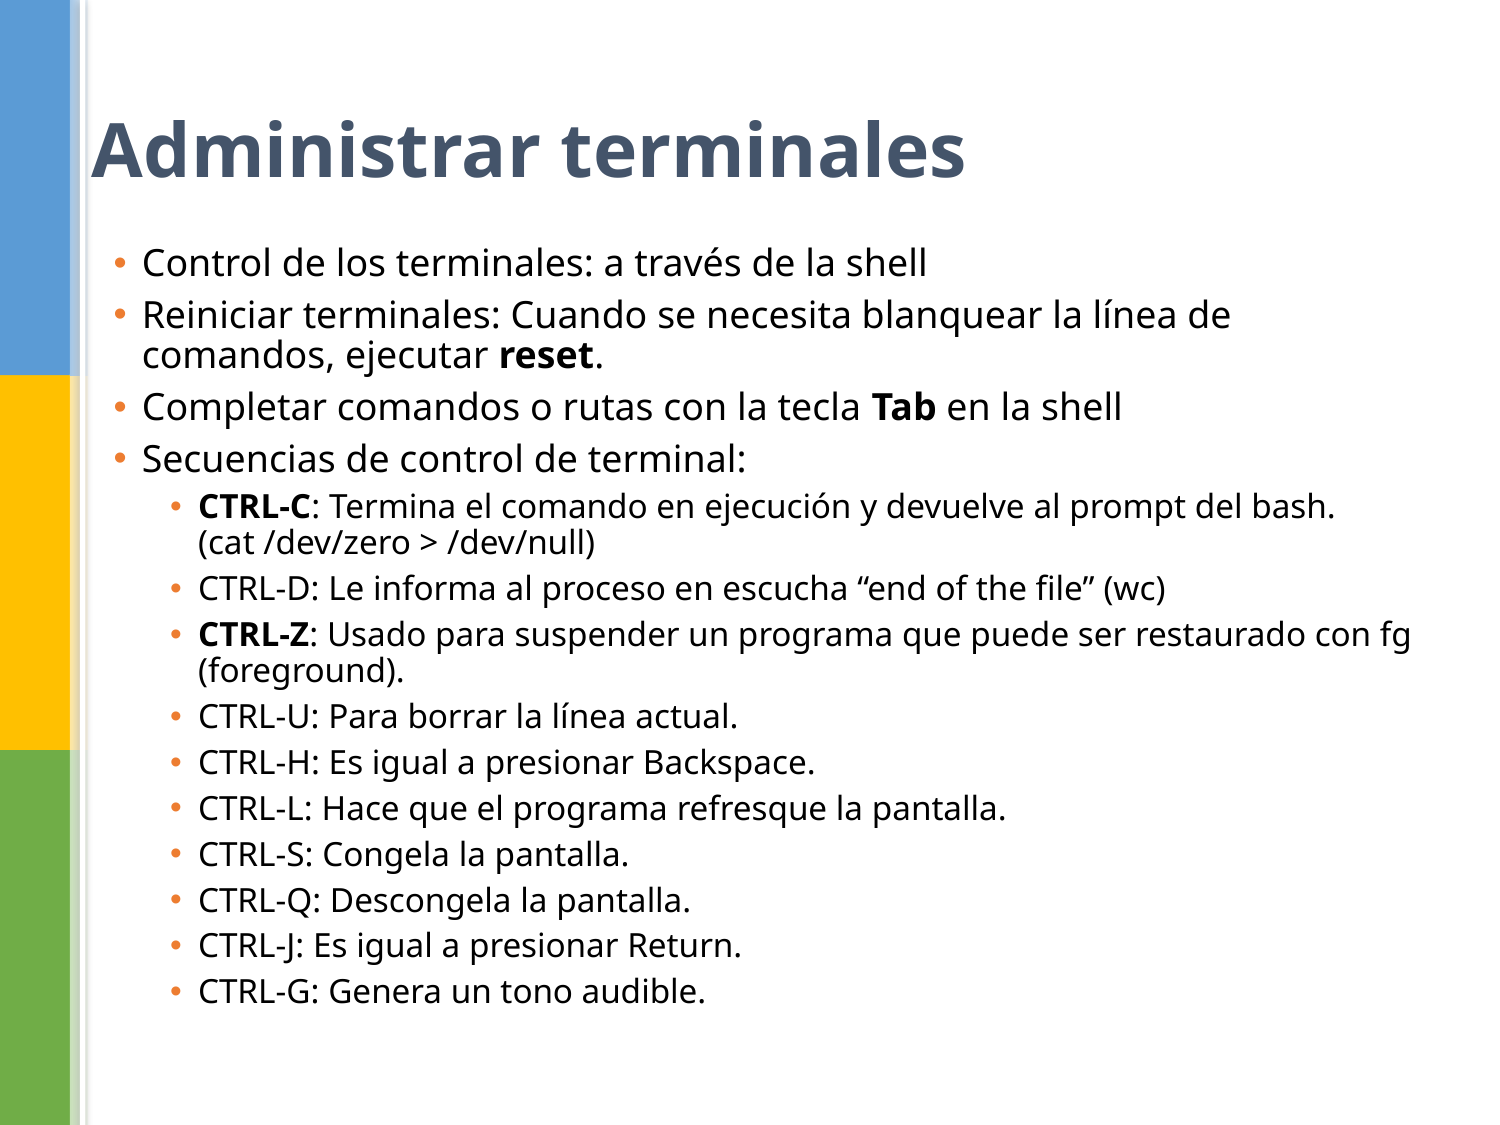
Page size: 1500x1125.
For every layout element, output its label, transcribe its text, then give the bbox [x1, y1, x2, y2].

list Control de los terminales: a través de la shell Reiniciar terminales: Cuando se necesita blanquear la línea de comandos, ejecutar reset. Completar comandos o rutas con la tecla Tab en la shell Secuencias de control de terminal: CTRL-C: Termina el comando en ejecución y devuelve al prompt del bash. (cat /dev/zero > /dev/null) CTRL-D: Le informa al proceso en escucha “end of the file” (wc) CTRL-Z: Usado para suspender un programa que puede ser restaurado con fg (foreground). CTRL-U: Para borrar la línea actual. CTRL-H: Es igual a presionar Backspace. CTRL-L: Hace que el programa refresque la pantalla. CTRL-S: Congela la pantalla. CTRL-Q: Descongela la pantalla. CTRL-J: Es igual a presionar Return. CTRL-G: Genera un tono audible. [100, 237, 1435, 1071]
title Administrar terminales [76, 69, 1413, 227]
